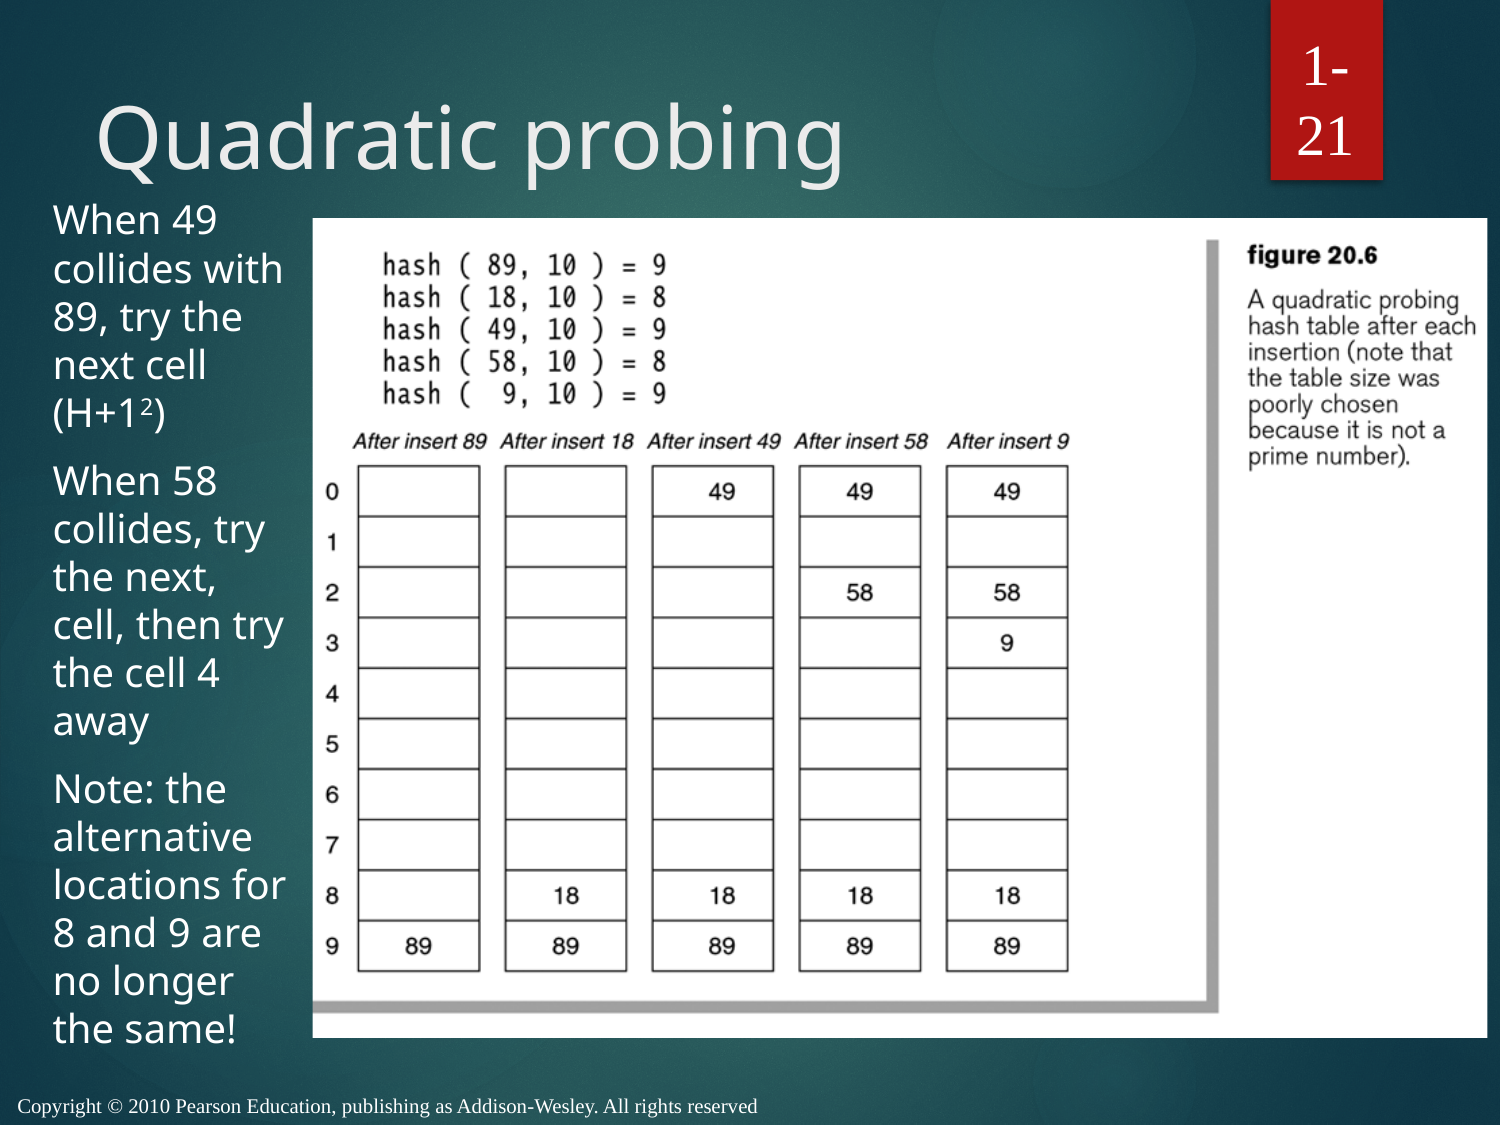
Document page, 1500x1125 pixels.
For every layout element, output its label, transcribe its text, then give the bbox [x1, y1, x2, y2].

picture [312, 217, 1488, 1038]
list When 49 collides with 89, try the next cell (H+12) When 58 collides, try the next, cell, then try the cell 4 away Note: the alternative locations for 8 and 9 are no longer the same! [37, 187, 313, 1063]
slide_number 1-21 [1273, 48, 1378, 175]
title Quadratic probing [79, 74, 1237, 217]
